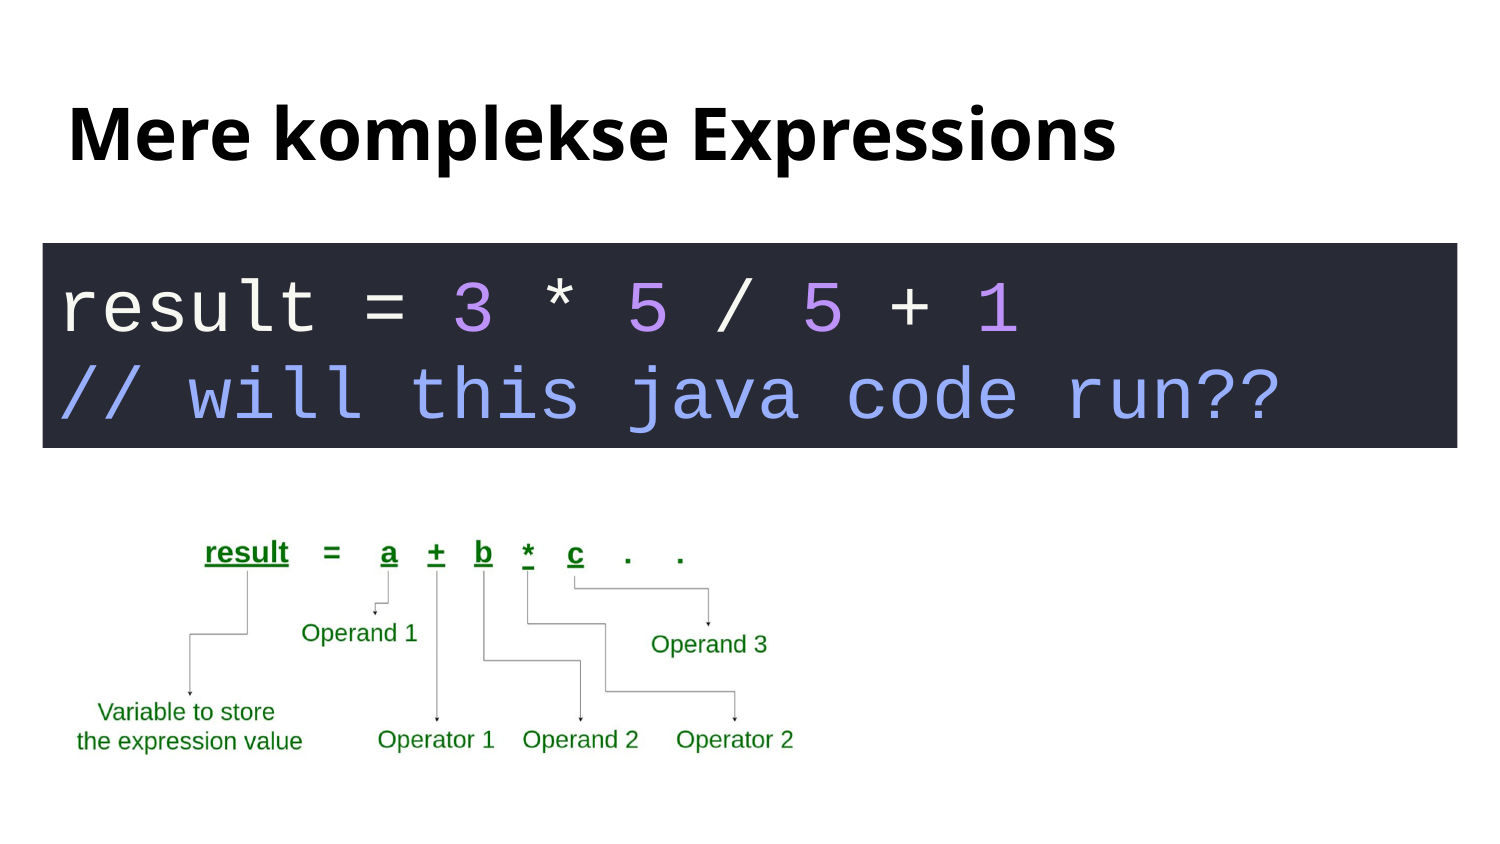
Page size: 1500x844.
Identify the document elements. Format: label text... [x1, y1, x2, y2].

title Mere komplekse Expressions [51, 72, 1449, 167]
picture [42, 512, 825, 794]
text_box result = 3 * 5 / 5 + 1 // will this java code run?? [42, 243, 1458, 448]
